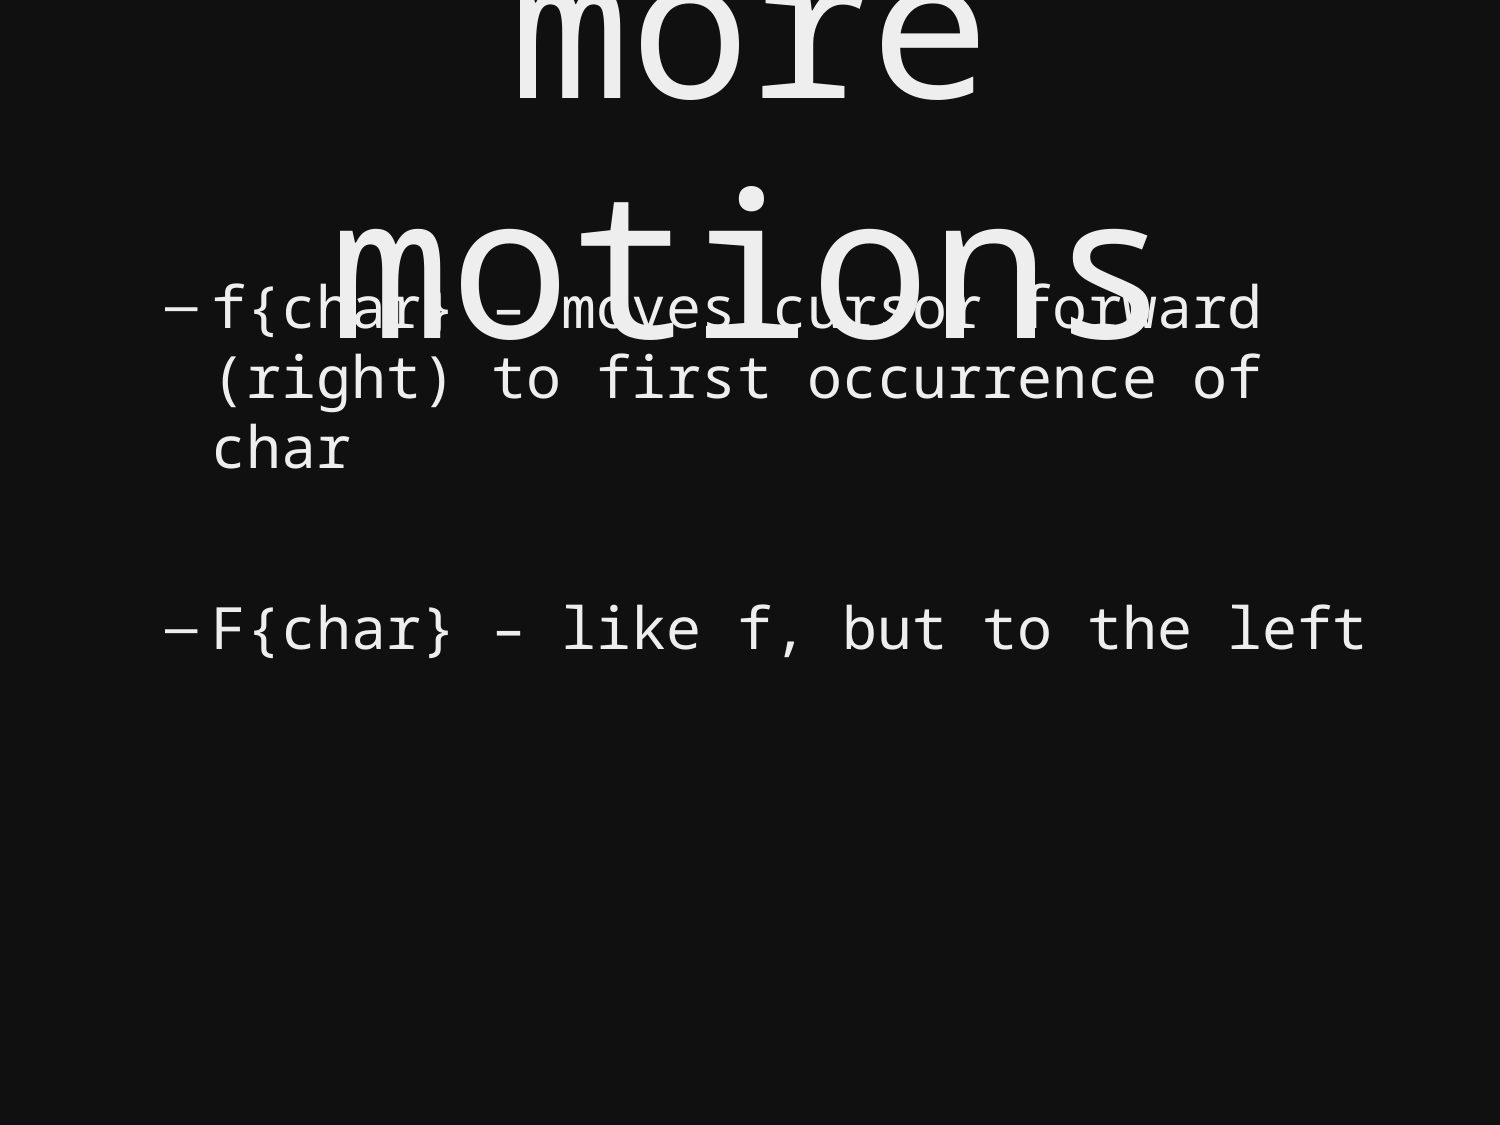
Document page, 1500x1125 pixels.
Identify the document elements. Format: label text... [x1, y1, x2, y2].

title more motions [75, 45, 1425, 233]
list f{char} – moves cursor forward (right) to first occurrence of char F{char} – like f, but to the left [75, 262, 1425, 1005]
